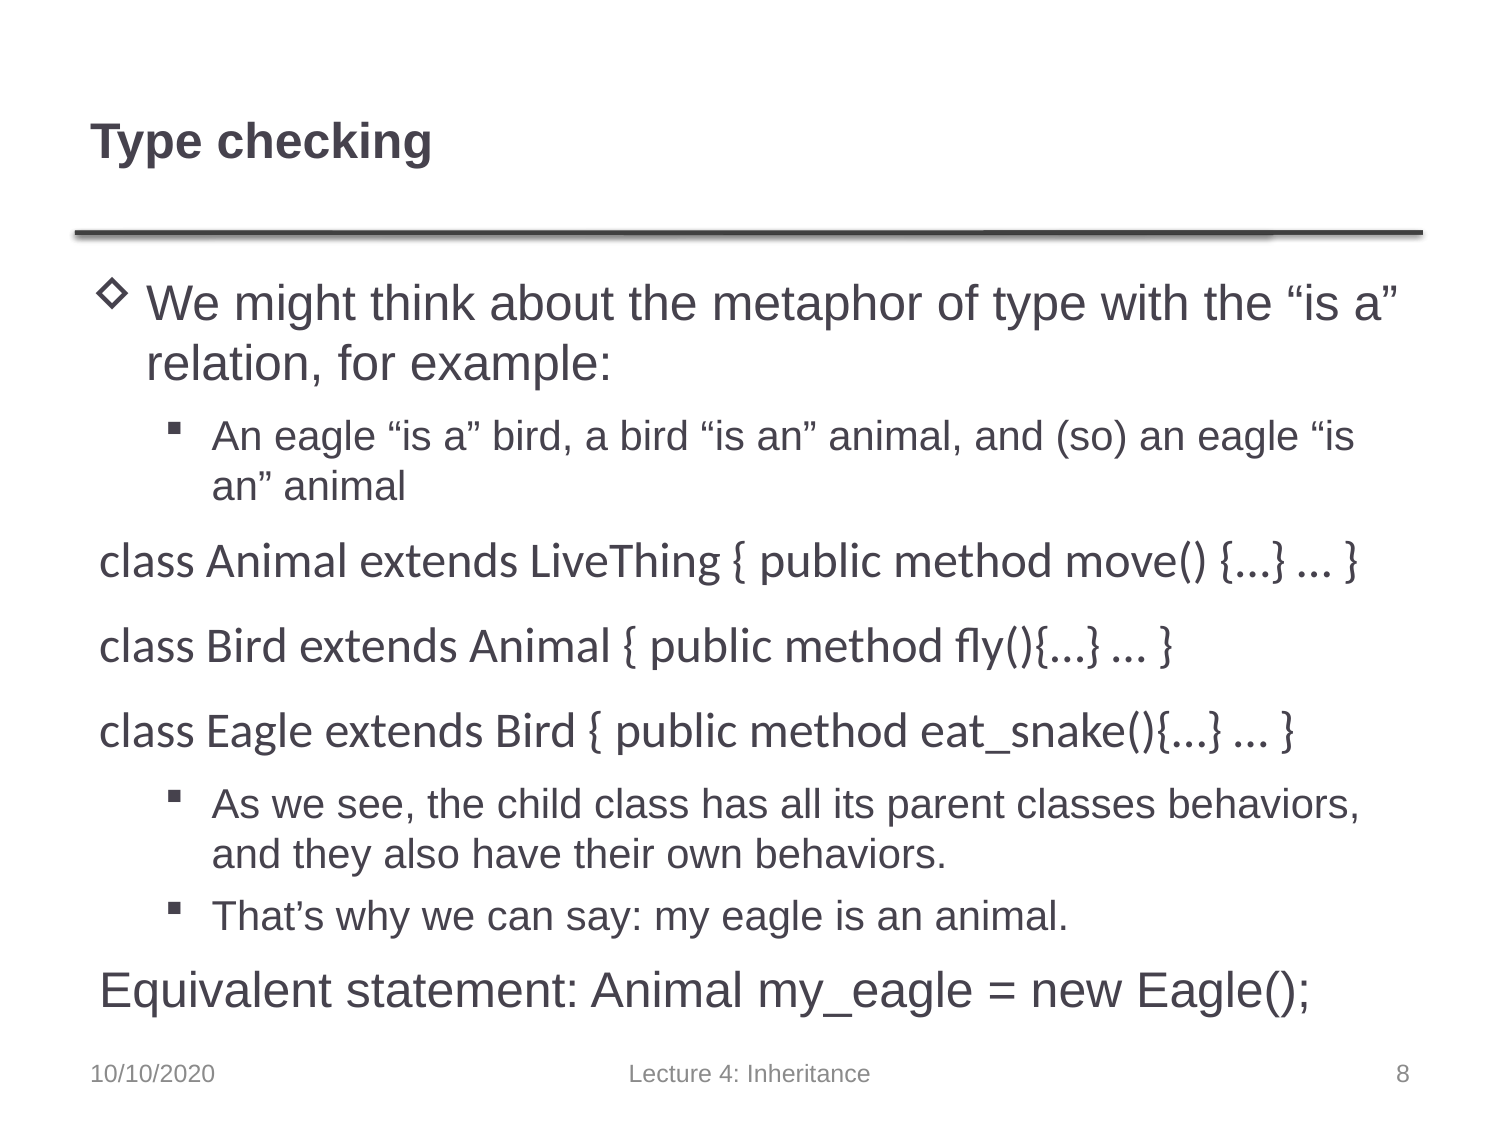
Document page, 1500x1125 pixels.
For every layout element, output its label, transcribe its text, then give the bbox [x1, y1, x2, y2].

title Type checking [74, 44, 1272, 233]
list We might think about the metaphor of type with the “is a” relation, for example: An eagle “is a” bird, a bird “is an” animal, and (so) an eagle “is an” animal class Animal extends LiveThing { public method move() {…} … } class Bird extends Animal { public method fly(){…} … } class Eagle extends Bird { public method eat_snake(){…} … } As we see, the child class has all its parent classes behaviors, and they also have their own behaviors. That’s why we can say: my eagle is an animal. Equivalent statement: Animal my_eagle = new Eagle(); [75, 262, 1425, 1043]
footer Lecture 4: Inheritance [512, 1042, 988, 1103]
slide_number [75, 1042, 425, 1103]
slide_number 8 [1074, 1042, 1425, 1103]
